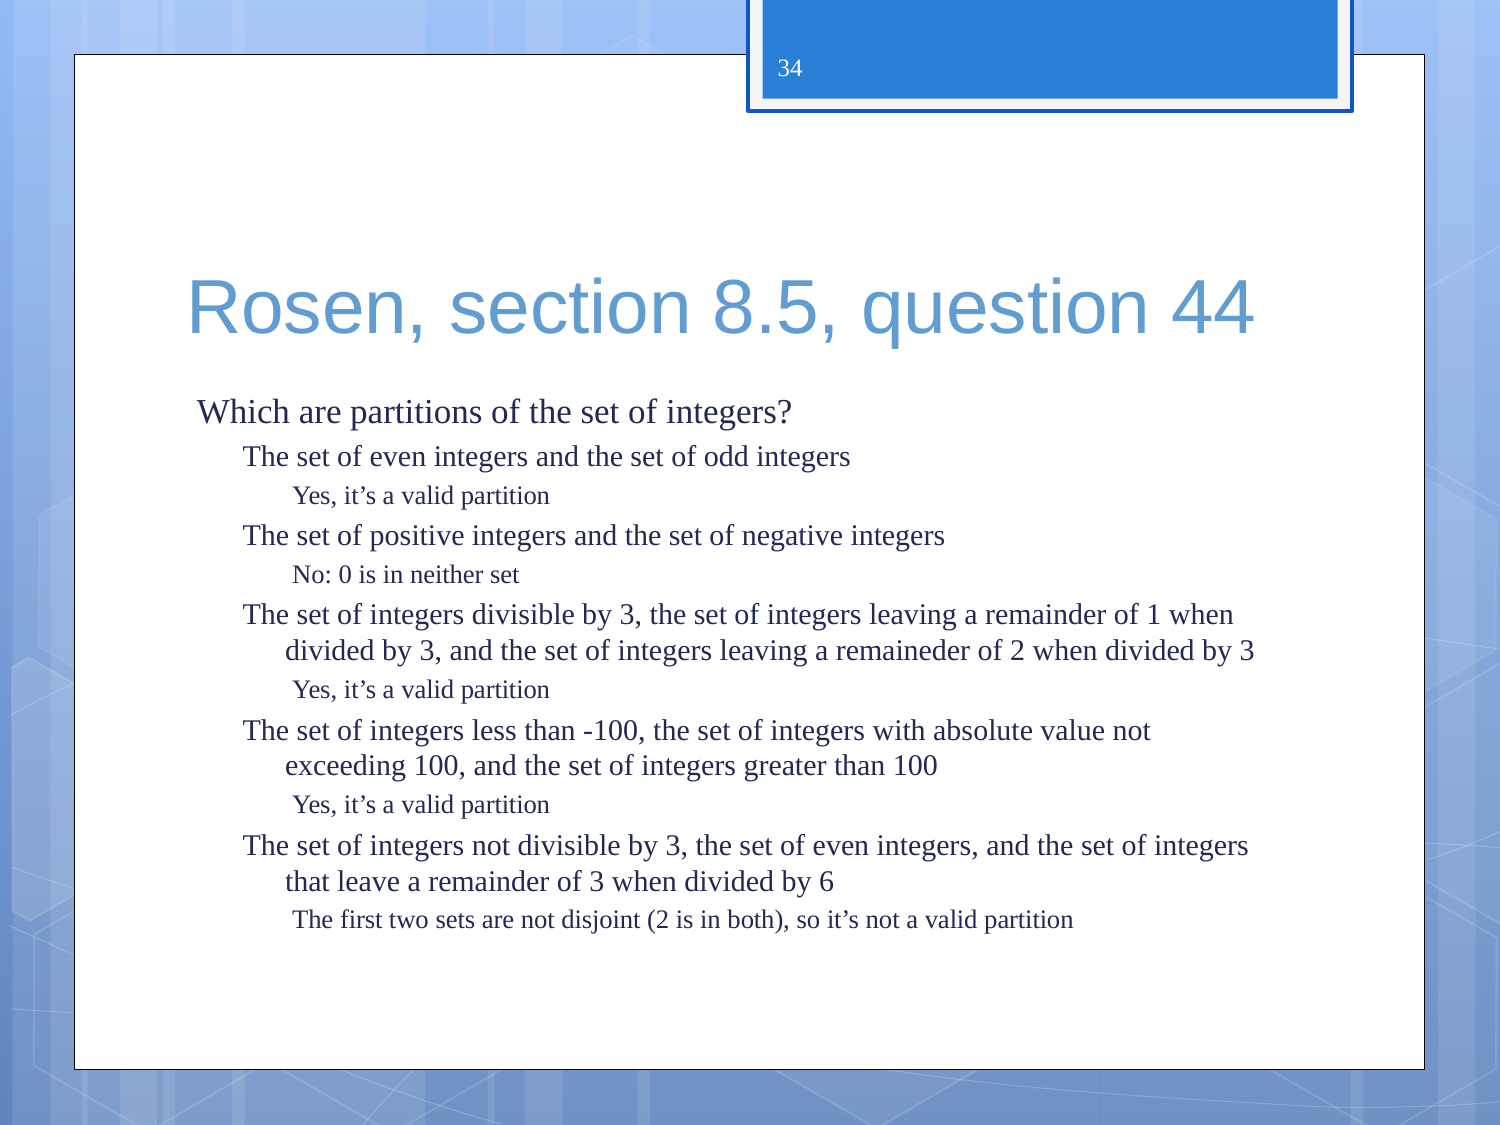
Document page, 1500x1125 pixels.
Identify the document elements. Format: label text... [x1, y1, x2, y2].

slide_number 34 [762, 36, 982, 97]
list Which are partitions of the set of integers? The set of even integers and the set of odd integers Yes, it’s a valid partition The set of positive integers and the set of negative integers No: 0 is in neither set The set of integers divisible by 3, the set of integers leaving a remainder of 1 when divided by 3, and the set of integers leaving a remaineder of 2 when divided by 3 Yes, it’s a valid partition The set of integers less than -100, the set of integers with absolute value not exceeding 100, and the set of integers greater than 100 Yes, it’s a valid partition The set of integers not divisible by 3, the set of even integers, and the set of integers that leave a remainder of 3 when divided by 6 The first two sets are not disjoint (2 is in both), so it’s not a valid partition [171, 381, 1283, 957]
title Rosen, section 8.5, question 44 [171, 168, 1324, 357]
